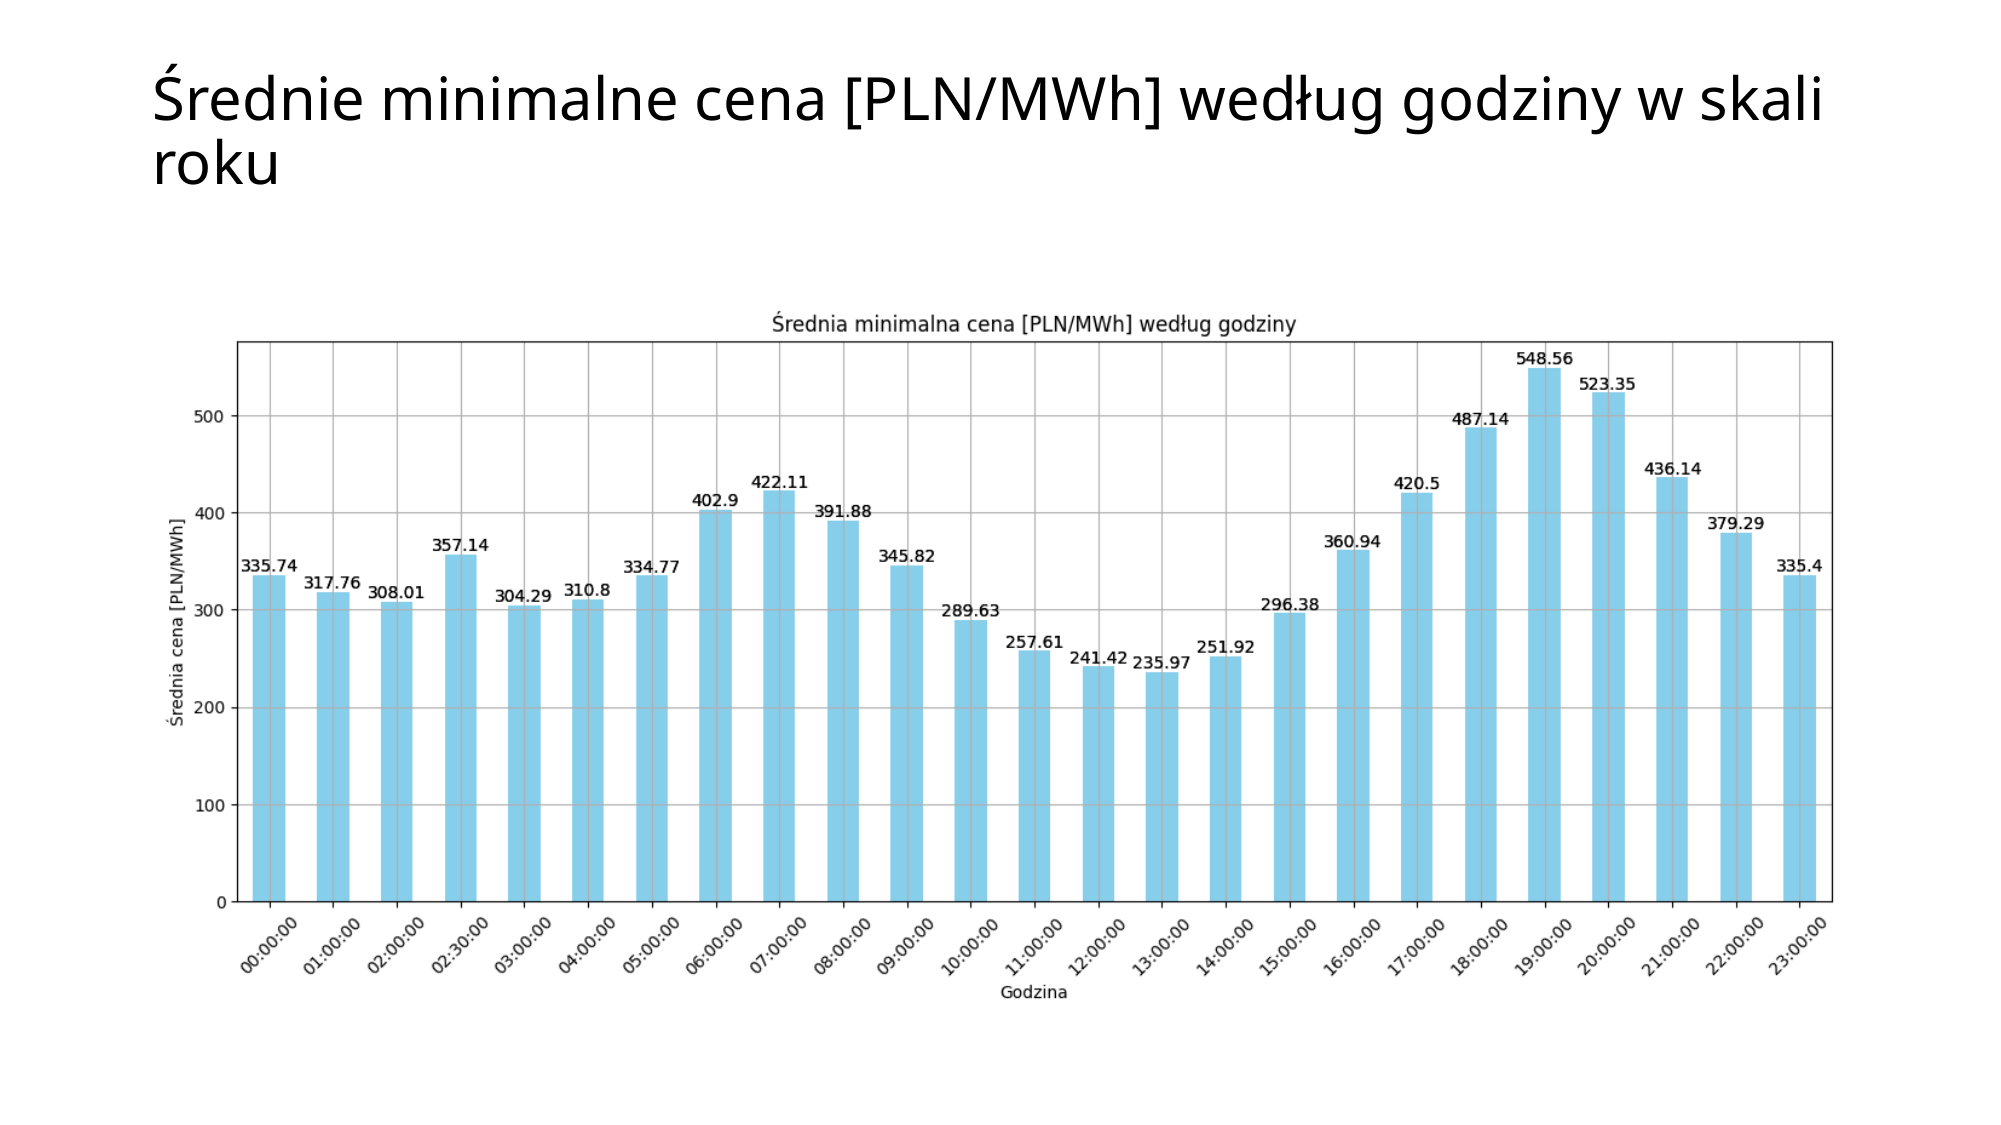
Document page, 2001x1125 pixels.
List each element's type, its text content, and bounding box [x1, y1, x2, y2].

title Średnie minimalne cena [PLN/MWh] według godziny w skali roku [137, 59, 1863, 278]
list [155, 298, 1845, 1014]
